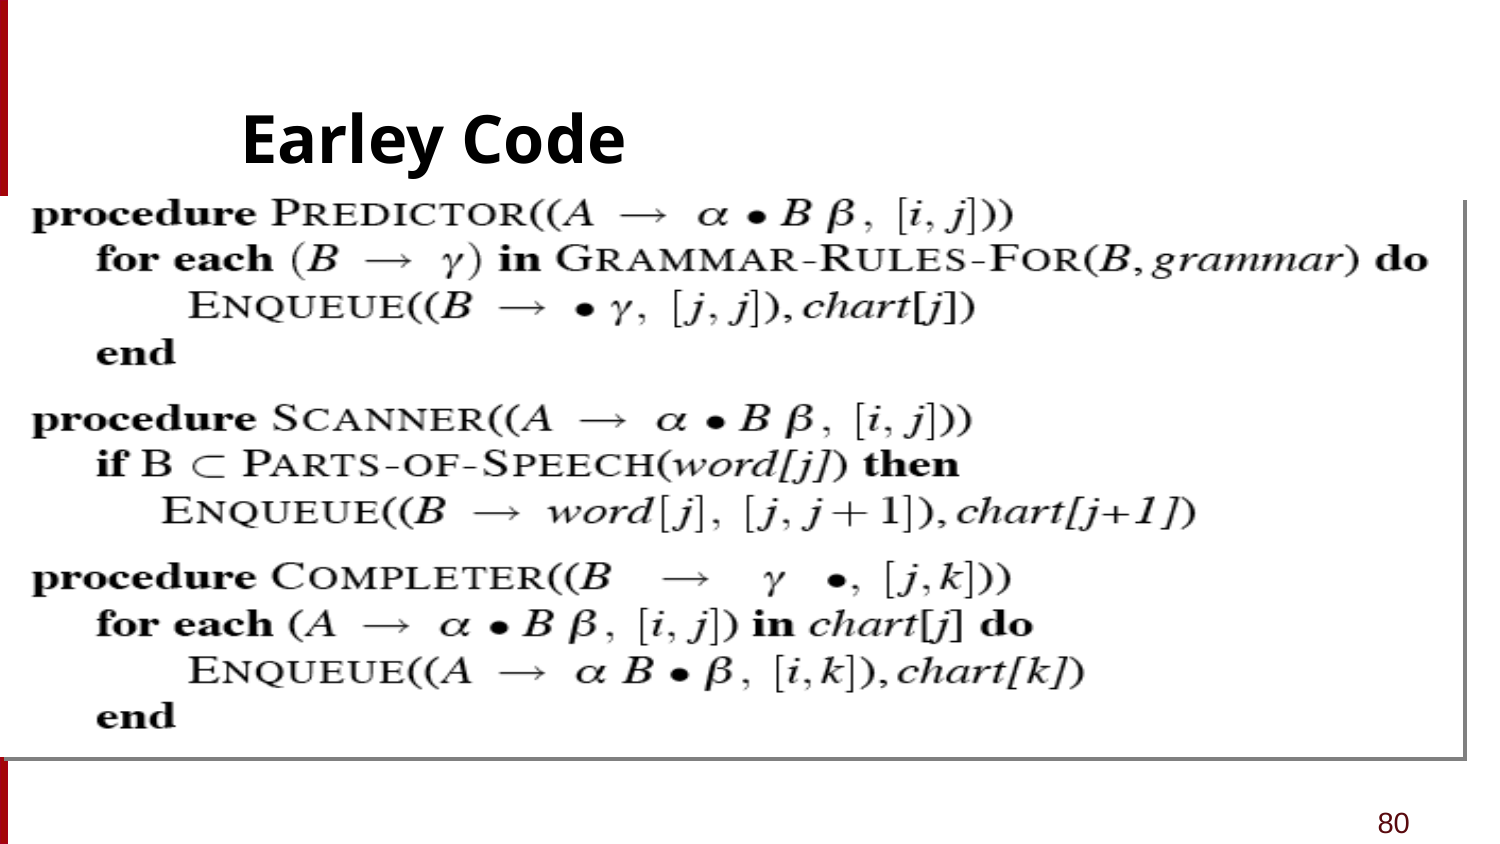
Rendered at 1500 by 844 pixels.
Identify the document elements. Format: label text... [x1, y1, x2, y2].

title Earley Code [225, 62, 1450, 185]
picture [0, 196, 1463, 757]
slide_number 80 [1362, 796, 1500, 844]
